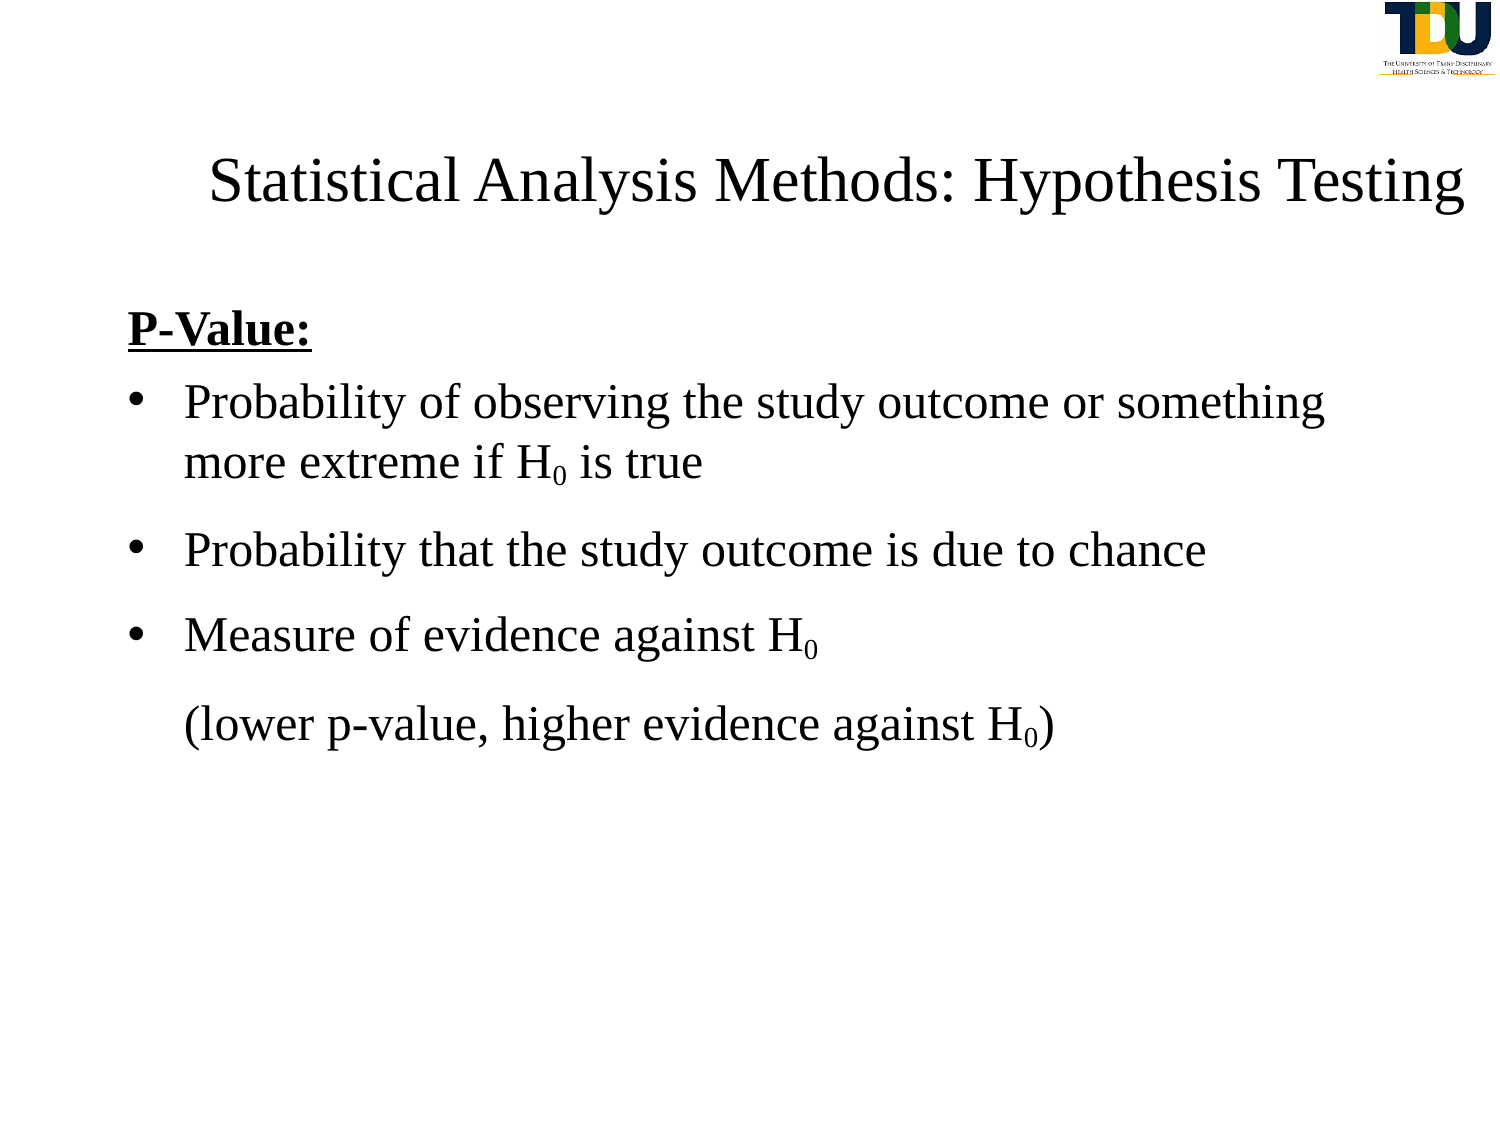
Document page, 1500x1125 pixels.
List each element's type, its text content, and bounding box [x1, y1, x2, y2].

picture [1376, 0, 1495, 75]
list P-Value: Probability of observing the study outcome or something more extreme if H0 is true Probability that the study outcome is due to chance Measure of evidence against H0 (lower p-value, higher evidence against H0) [112, 288, 1388, 1114]
title Statistical Analysis Methods: Hypothesis Testing [187, 113, 1488, 239]
